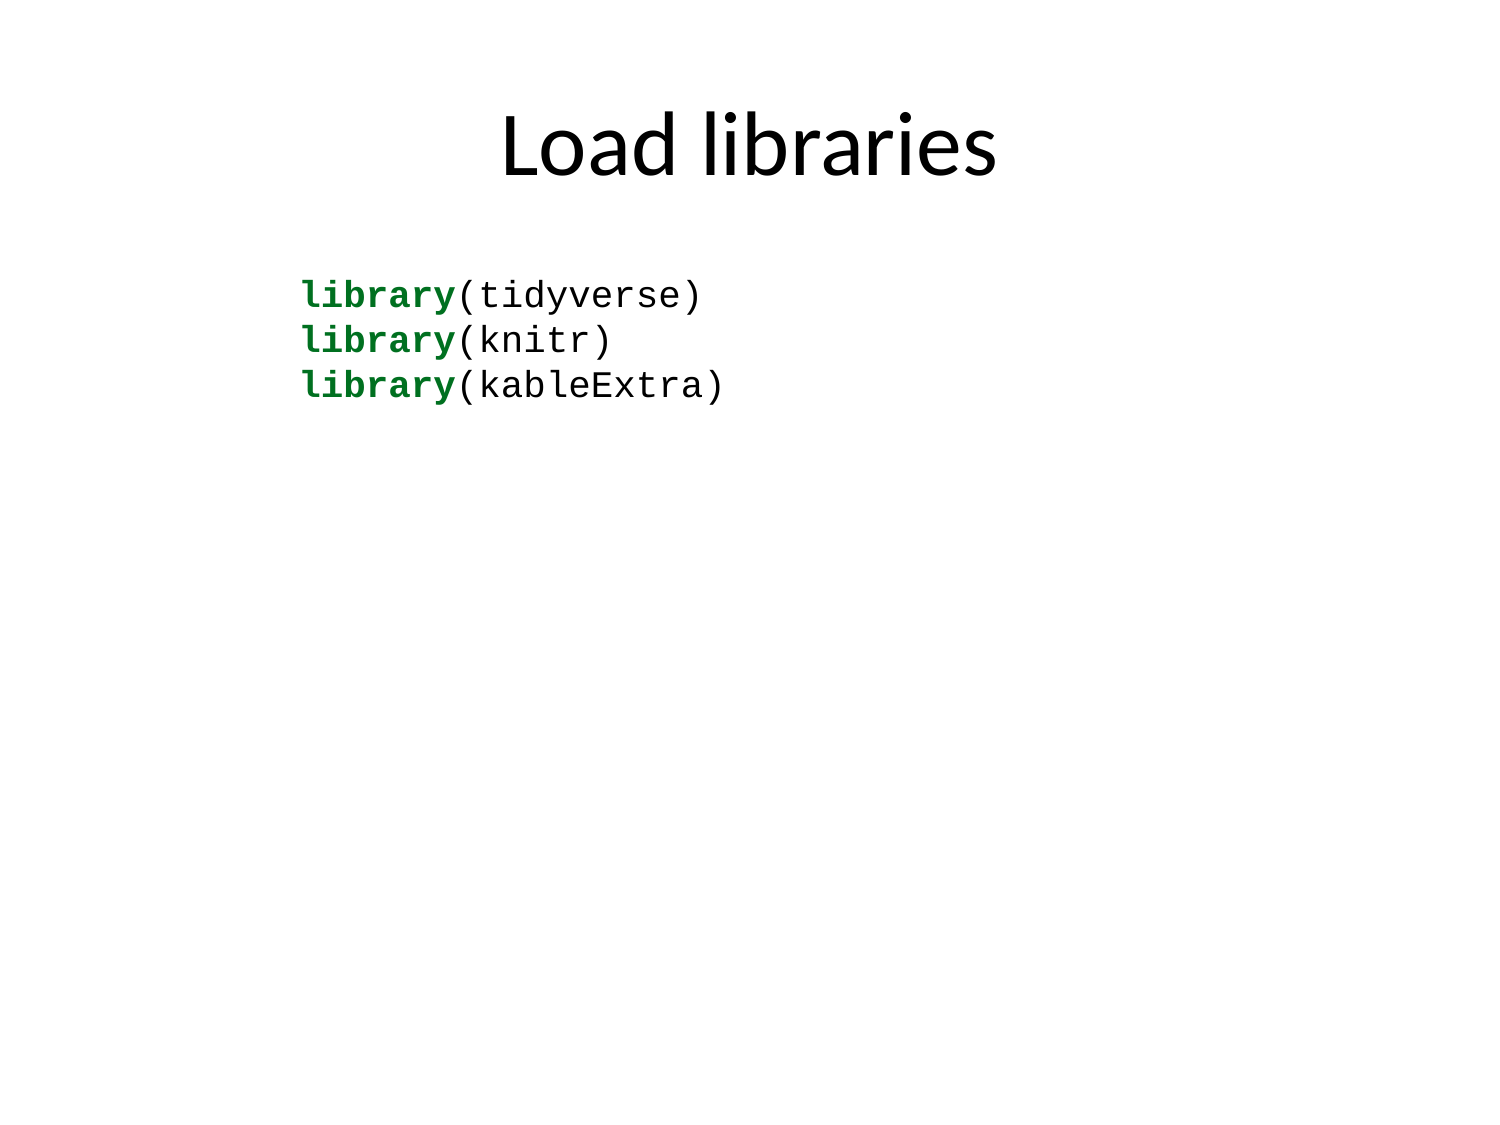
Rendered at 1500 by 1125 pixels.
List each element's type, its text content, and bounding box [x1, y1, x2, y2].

title Load libraries [75, 45, 1425, 233]
list library(tidyverse) library(knitr) library(kableExtra) [75, 262, 1425, 1005]
